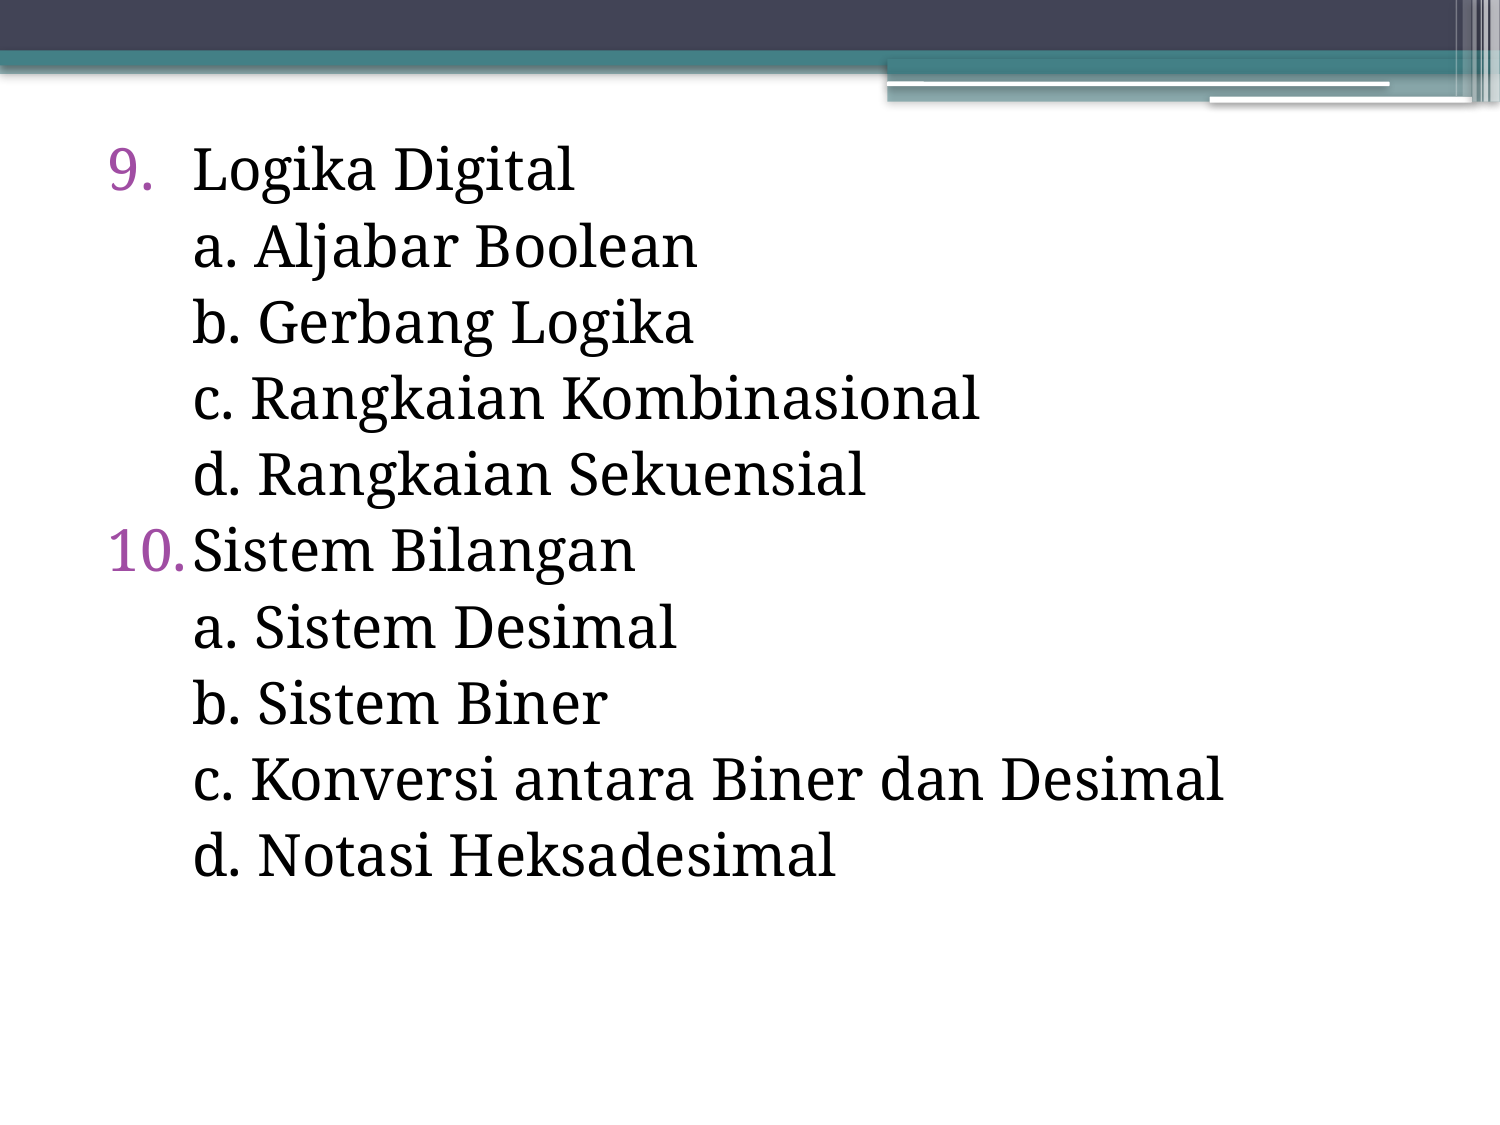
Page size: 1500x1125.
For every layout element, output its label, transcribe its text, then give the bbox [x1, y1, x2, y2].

list Logika Digital a. Aljabar Boolean b. Gerbang Logika c. Rangkaian Kombinasional d. Rangkaian Sekuensial Sistem Bilangan a. Sistem Desimal b. Sistem Biner c. Konversi antara Biner dan Desimal d. Notasi Heksadesimal [75, 125, 1425, 1079]
